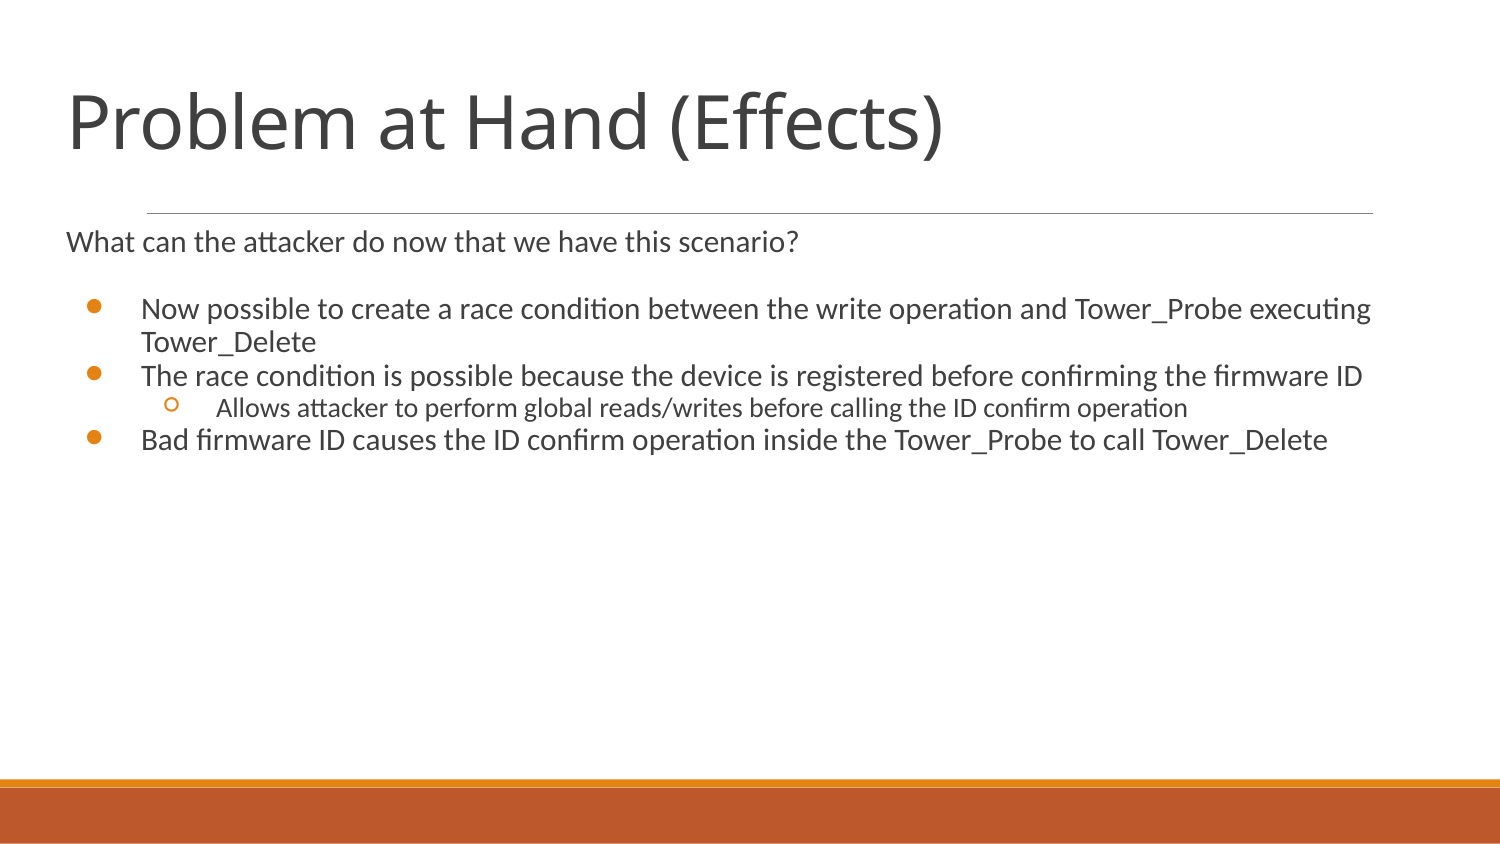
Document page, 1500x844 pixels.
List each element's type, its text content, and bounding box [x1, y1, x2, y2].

list What can the attacker do now that we have this scenario? Now possible to create a race condition between the write operation and Tower_Probe executing Tower_Delete The race condition is possible because the device is registered before confirming the firmware ID Allows attacker to perform global reads/writes before calling the ID confirm operation Bad firmware ID causes the ID confirm operation inside the Tower_Probe to call Tower_Delete [51, 210, 1449, 771]
title Problem at Hand (Effects) [51, 72, 1449, 167]
